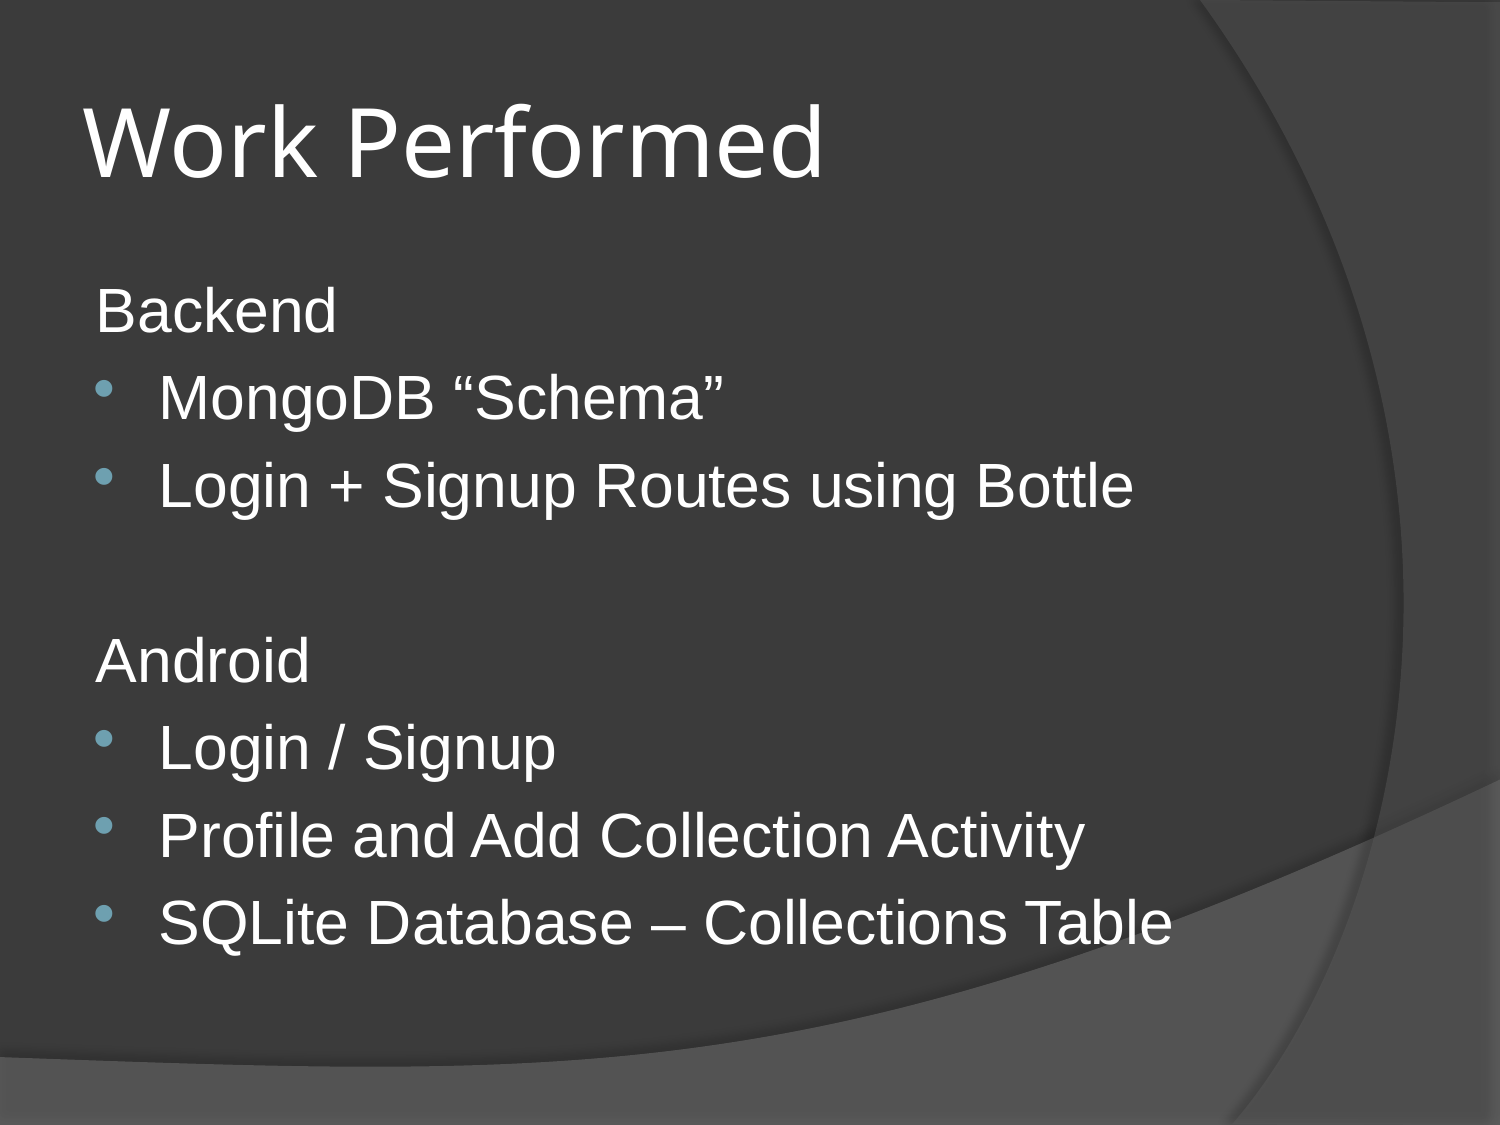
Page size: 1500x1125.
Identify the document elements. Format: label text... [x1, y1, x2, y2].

list Backend MongoDB “Schema” Login + Signup Routes using Bottle Android Login / Signup Profile and Add Collection Activity SQLite Database – Collections Table [75, 262, 1300, 1005]
title Work Performed [75, 45, 1300, 233]
